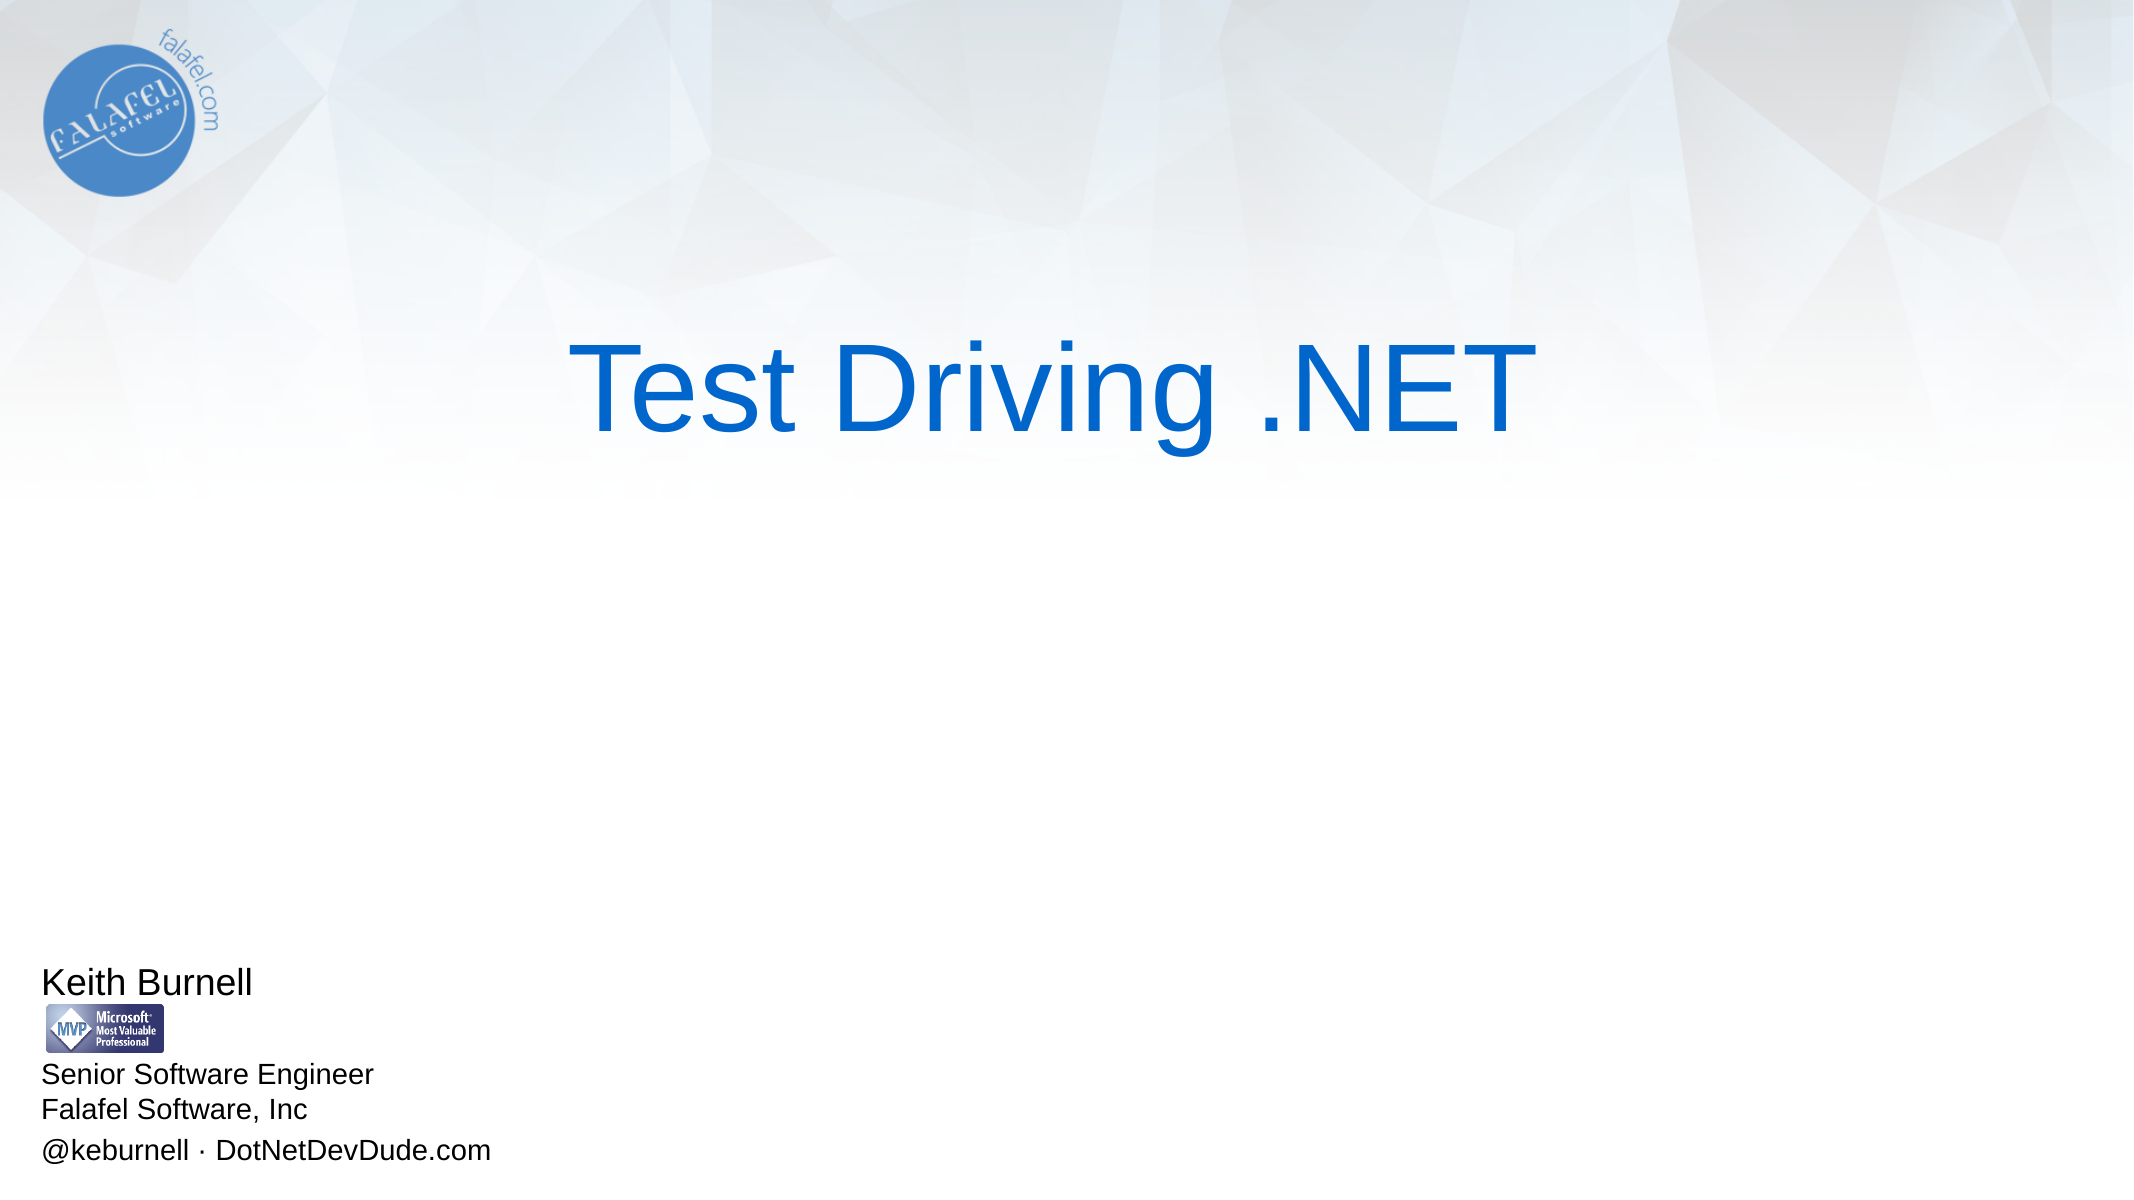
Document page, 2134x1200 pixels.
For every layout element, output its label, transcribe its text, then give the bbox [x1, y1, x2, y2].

picture [0, 0, 2134, 1200]
subtitle Keith Burnell Senior Software Engineer Falafel Software, Inc @keburnell · DotNetDevDude.com [24, 949, 1076, 1190]
text_box Test Driving .NET [383, 301, 1723, 462]
